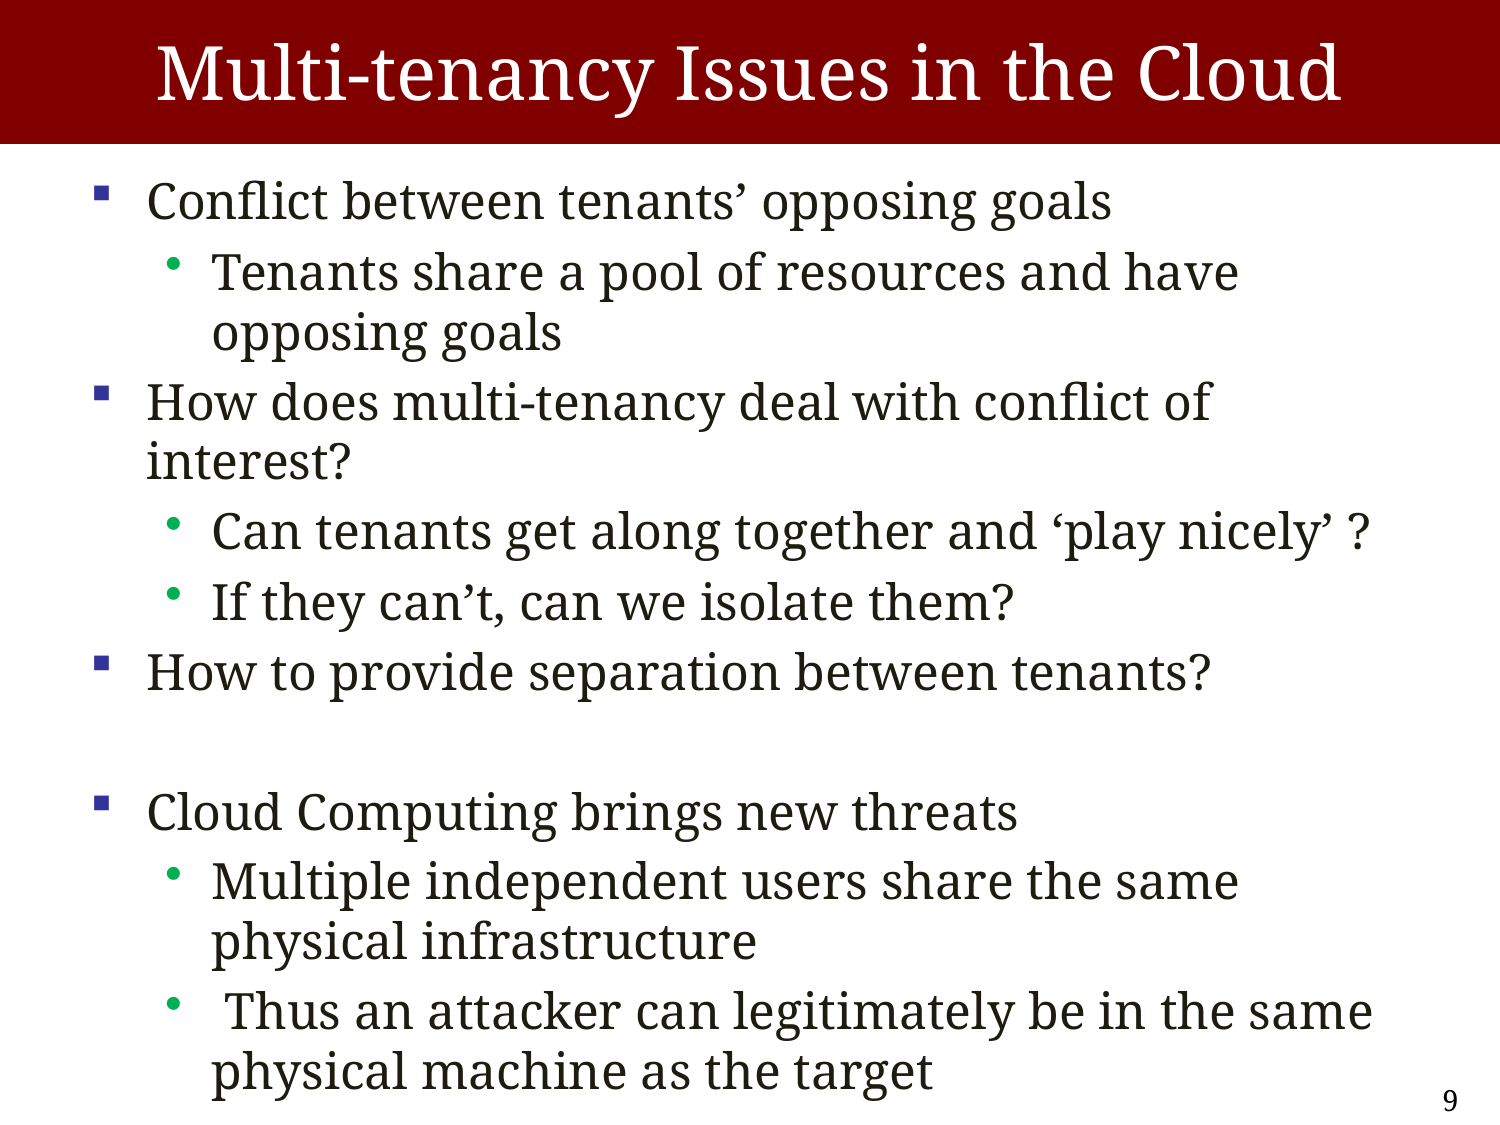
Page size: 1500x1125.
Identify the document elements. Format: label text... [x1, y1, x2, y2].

slide_number 9 [1143, 1074, 1474, 1121]
list Conflict between tenants’ opposing goals Tenants share a pool of resources and have opposing goals How does multi-tenancy deal with conflict of interest? Can tenants get along together and ‘play nicely’ ? If they can’t, can we isolate them? How to provide separation between tenants? Cloud Computing brings new threats Multiple independent users share the same physical infrastructure Thus an attacker can legitimately be in the same physical machine as the target [75, 162, 1425, 1038]
title Multi-tenancy Issues in the Cloud [75, 11, 1425, 131]
